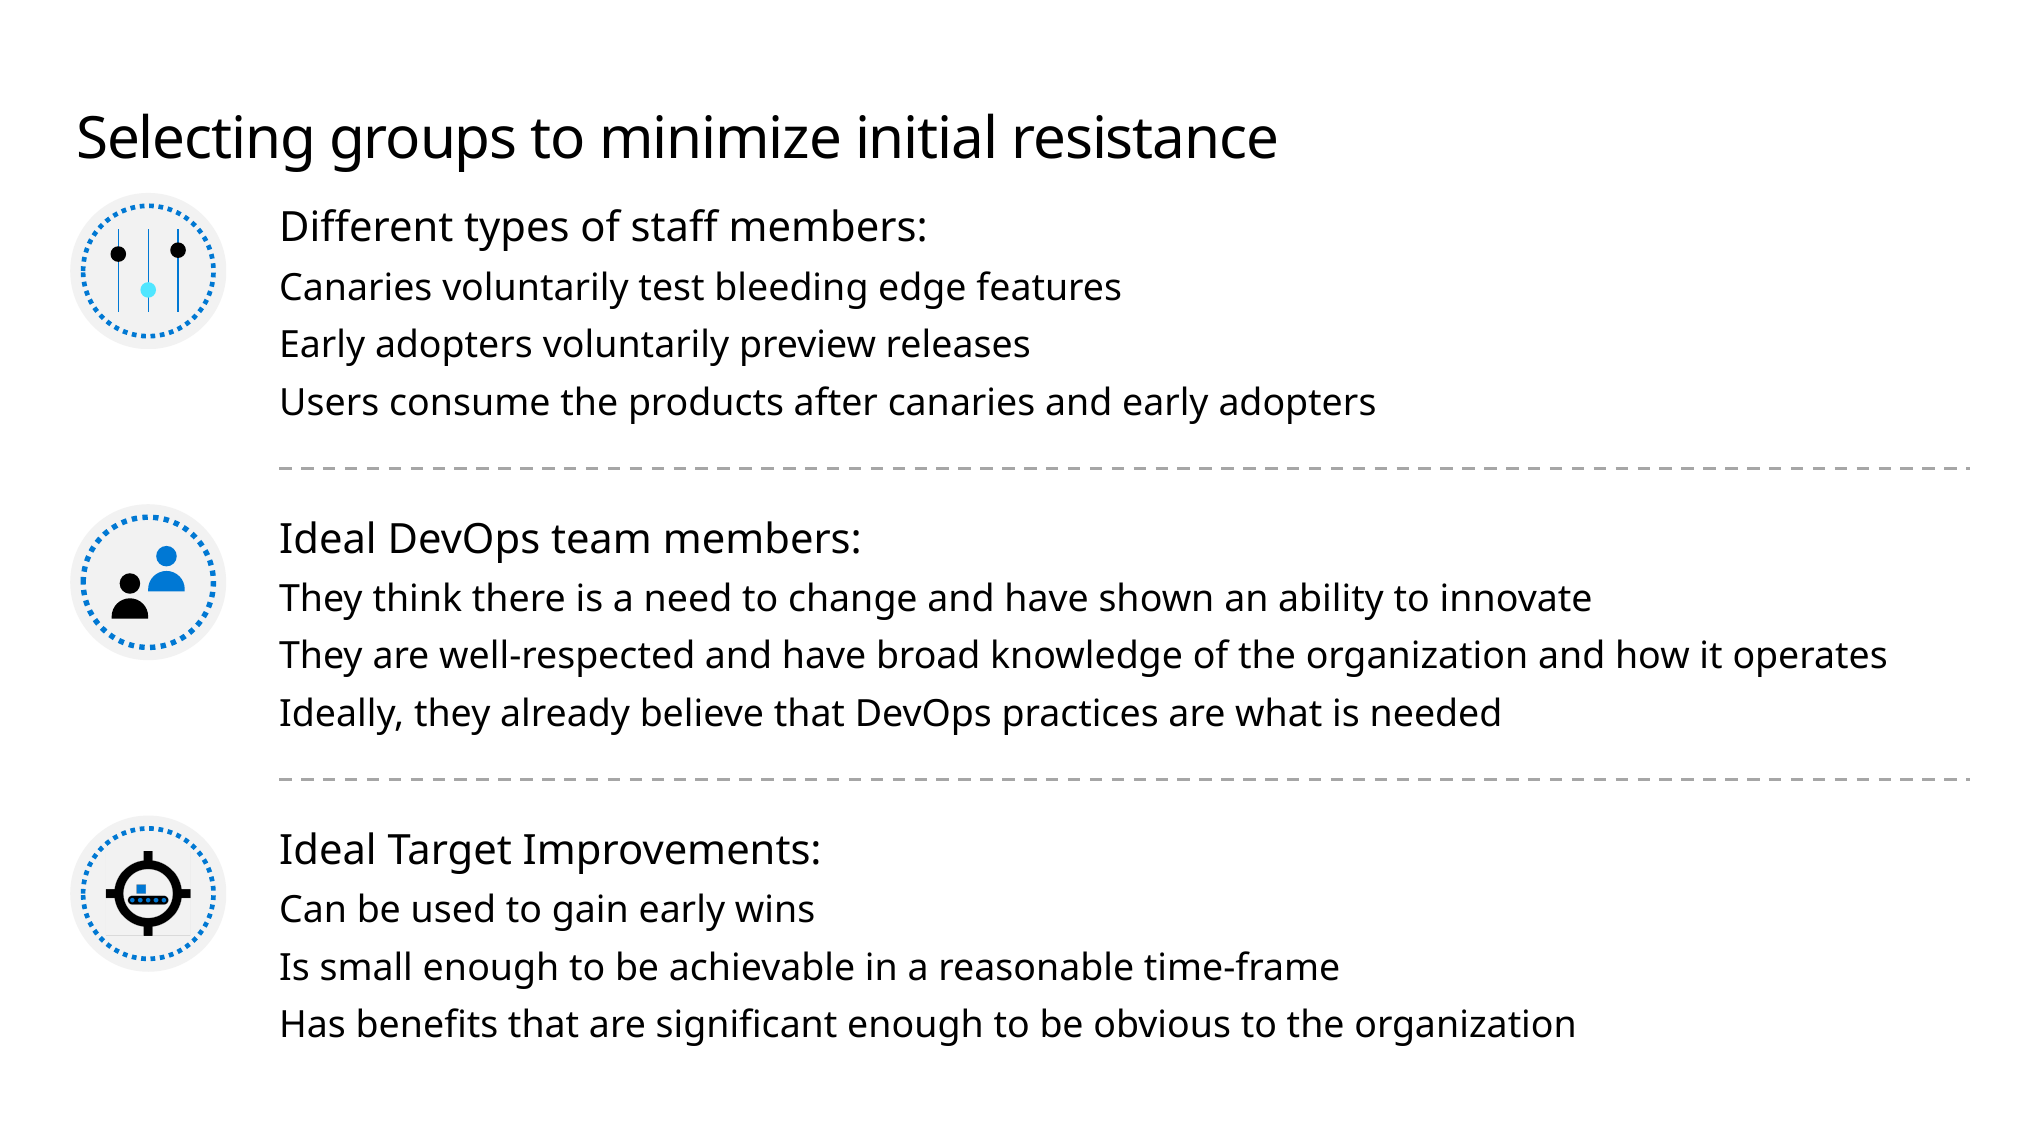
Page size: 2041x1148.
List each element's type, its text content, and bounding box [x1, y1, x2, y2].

text_box Ideal DevOps team members: They think there is a need to change and have shown an ability to innovate They are well-respected and have broad knowledge of the organization and how it operates Ideally, they already believe that DevOps practices are what is needed [279, 504, 1970, 742]
picture [69, 503, 227, 661]
text_box Ideal Target Improvements: Can be used to gain early wins Is small enough to be achievable in a reasonable time-frame Has benefits that are significant enough to be obvious to the organization [279, 815, 1970, 1053]
picture [69, 192, 227, 350]
title Selecting groups to minimize initial resistance [76, 103, 1969, 172]
picture [69, 815, 227, 972]
text_box Different types of staff members: Canaries voluntarily test bleeding edge features Early adopters voluntarily preview releases Users consume the products after canaries and early adopters [279, 192, 1970, 431]
